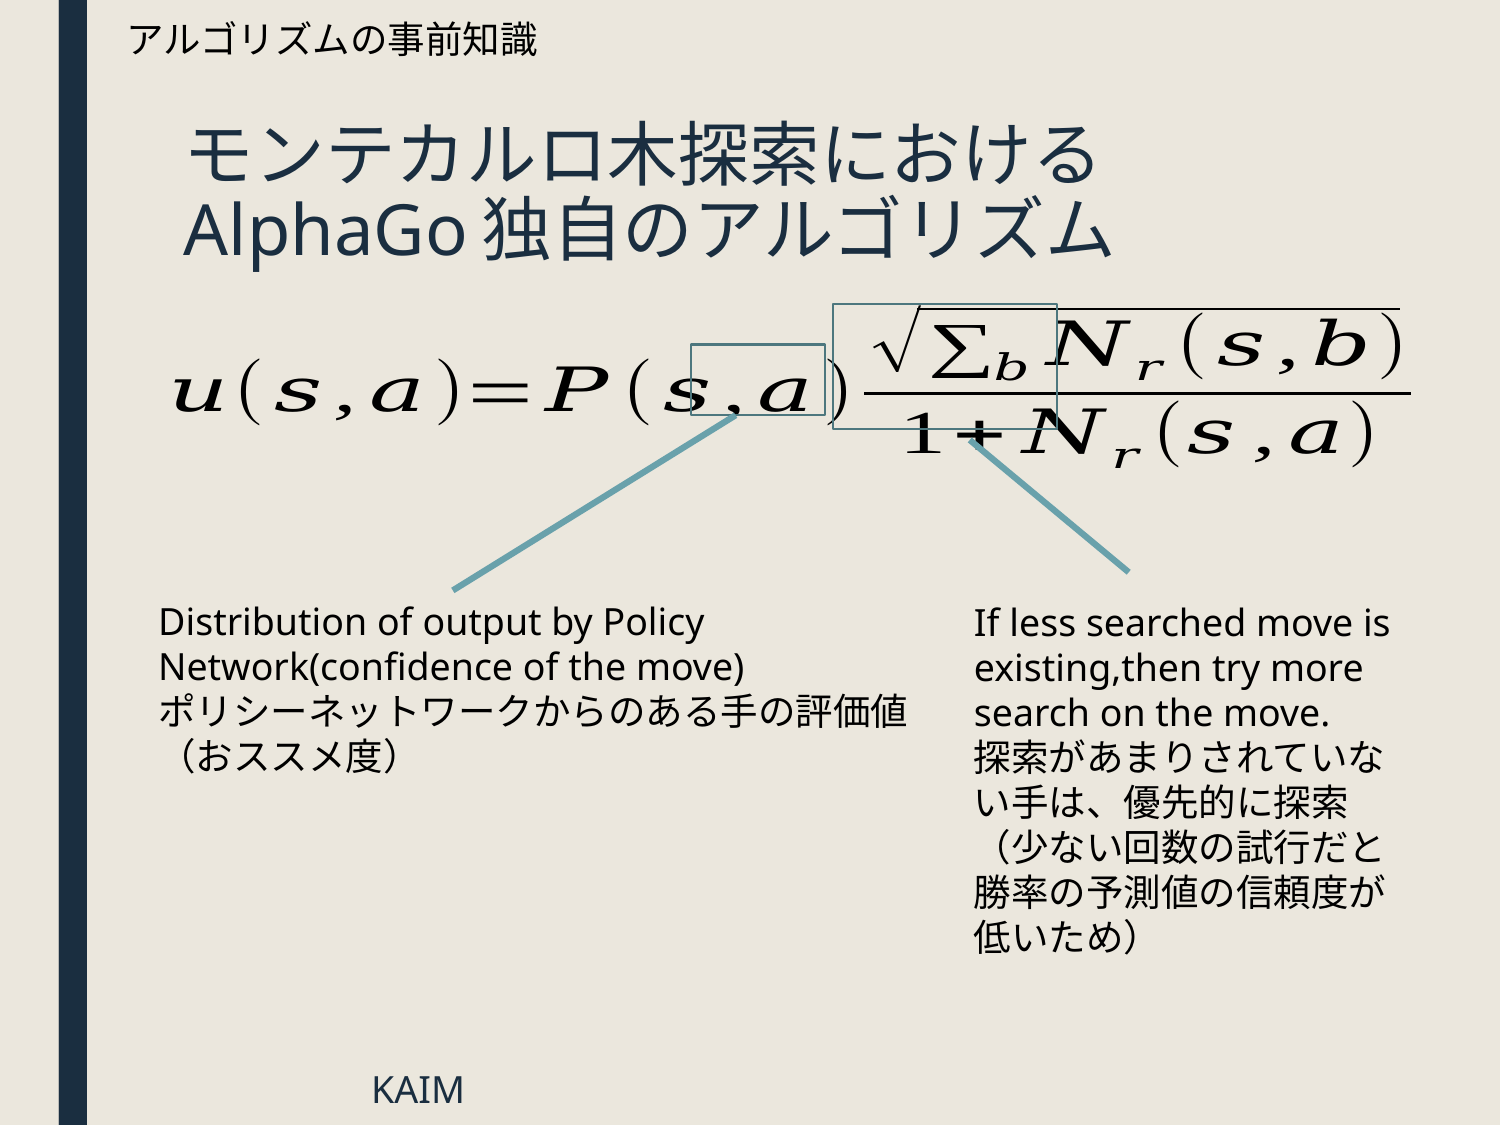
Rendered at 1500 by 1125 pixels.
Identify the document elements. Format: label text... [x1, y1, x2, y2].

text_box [452, 415, 736, 591]
text_box [688, 342, 828, 418]
text_box Distribution of output by Policy Network(confidence of the move) ポリシーネットワークからのある手の評価値（おススメ度） [143, 590, 939, 786]
text_box アルゴリズムの事前知識 [111, 8, 630, 69]
title モンテカルロ木探索におけるAlphaGo独自のアルゴリズム [168, 112, 1415, 279]
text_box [969, 439, 1129, 573]
text_box If less searched move is existing,then try more search on the move. 探索があまりされていない手は、優先的に探索 （少ない回数の試行だと勝率の予測値の信頼度が低いため） [959, 591, 1426, 967]
footer KAIM [355, 1058, 1129, 1125]
text_box [830, 301, 1059, 432]
